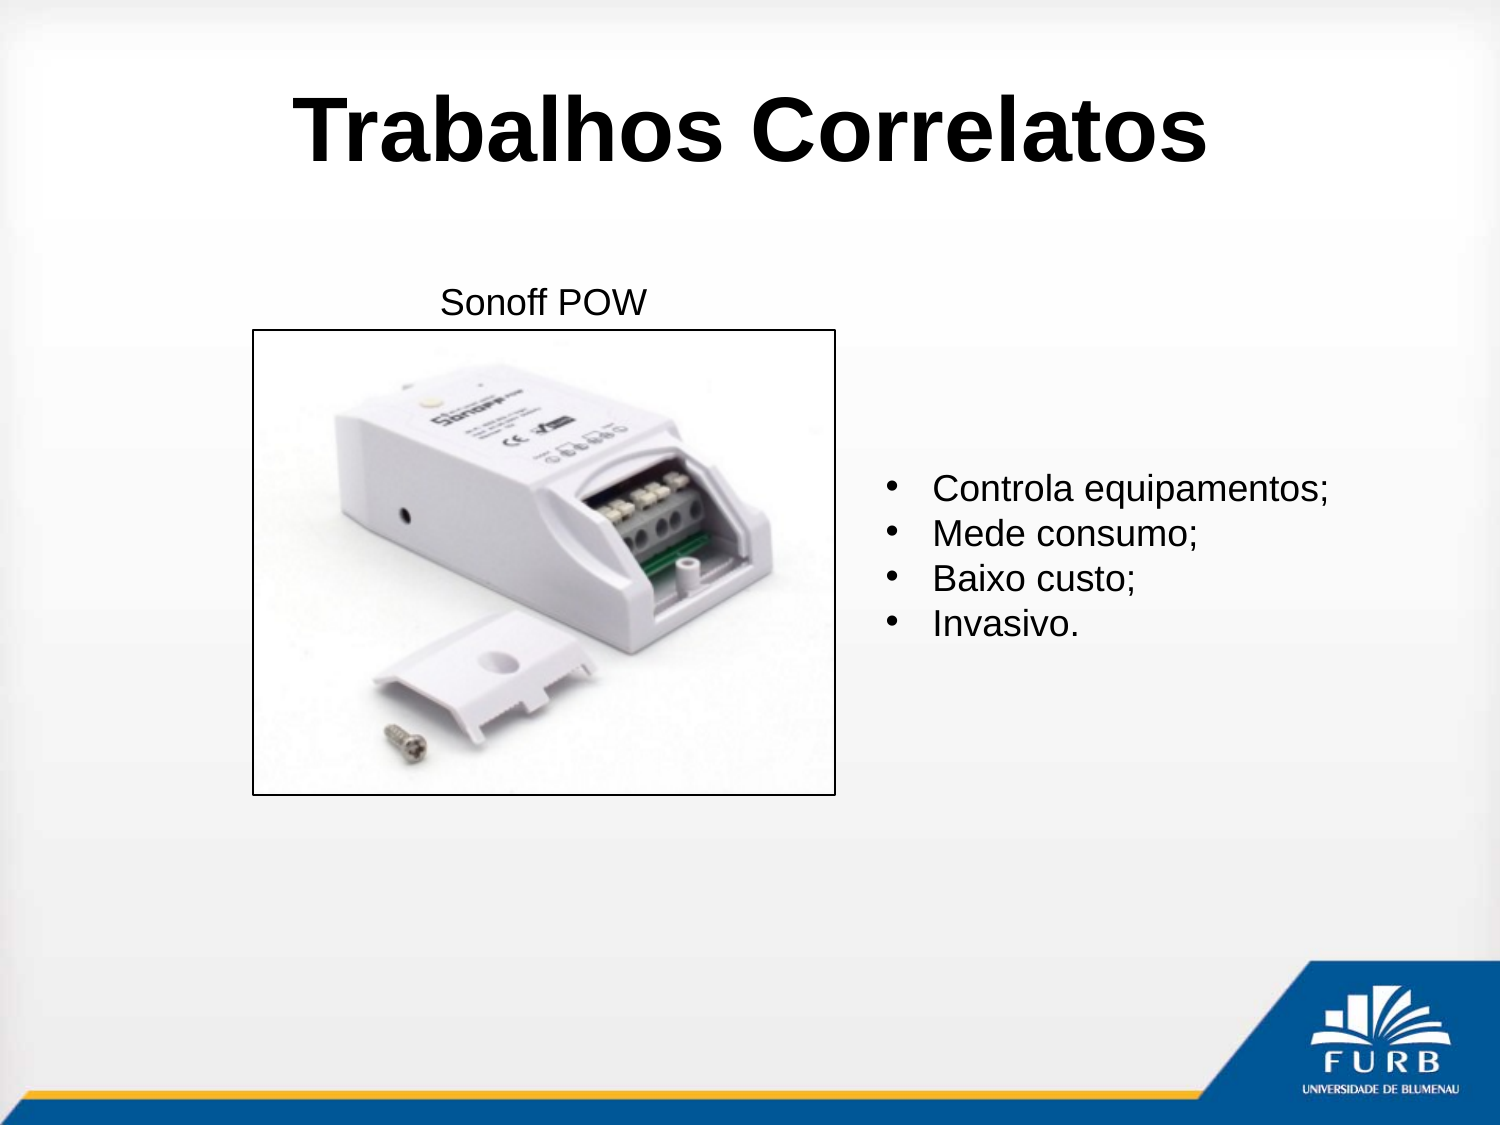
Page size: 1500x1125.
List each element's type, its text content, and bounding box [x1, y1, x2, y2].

picture [0, 0, 1500, 1125]
text_box Controla equipamentos; Mede consumo; Baixo custo; Invasivo. [870, 456, 1345, 651]
text_box Sonoff POW [424, 270, 663, 329]
title Trabalhos Correlatos [76, 30, 1427, 219]
